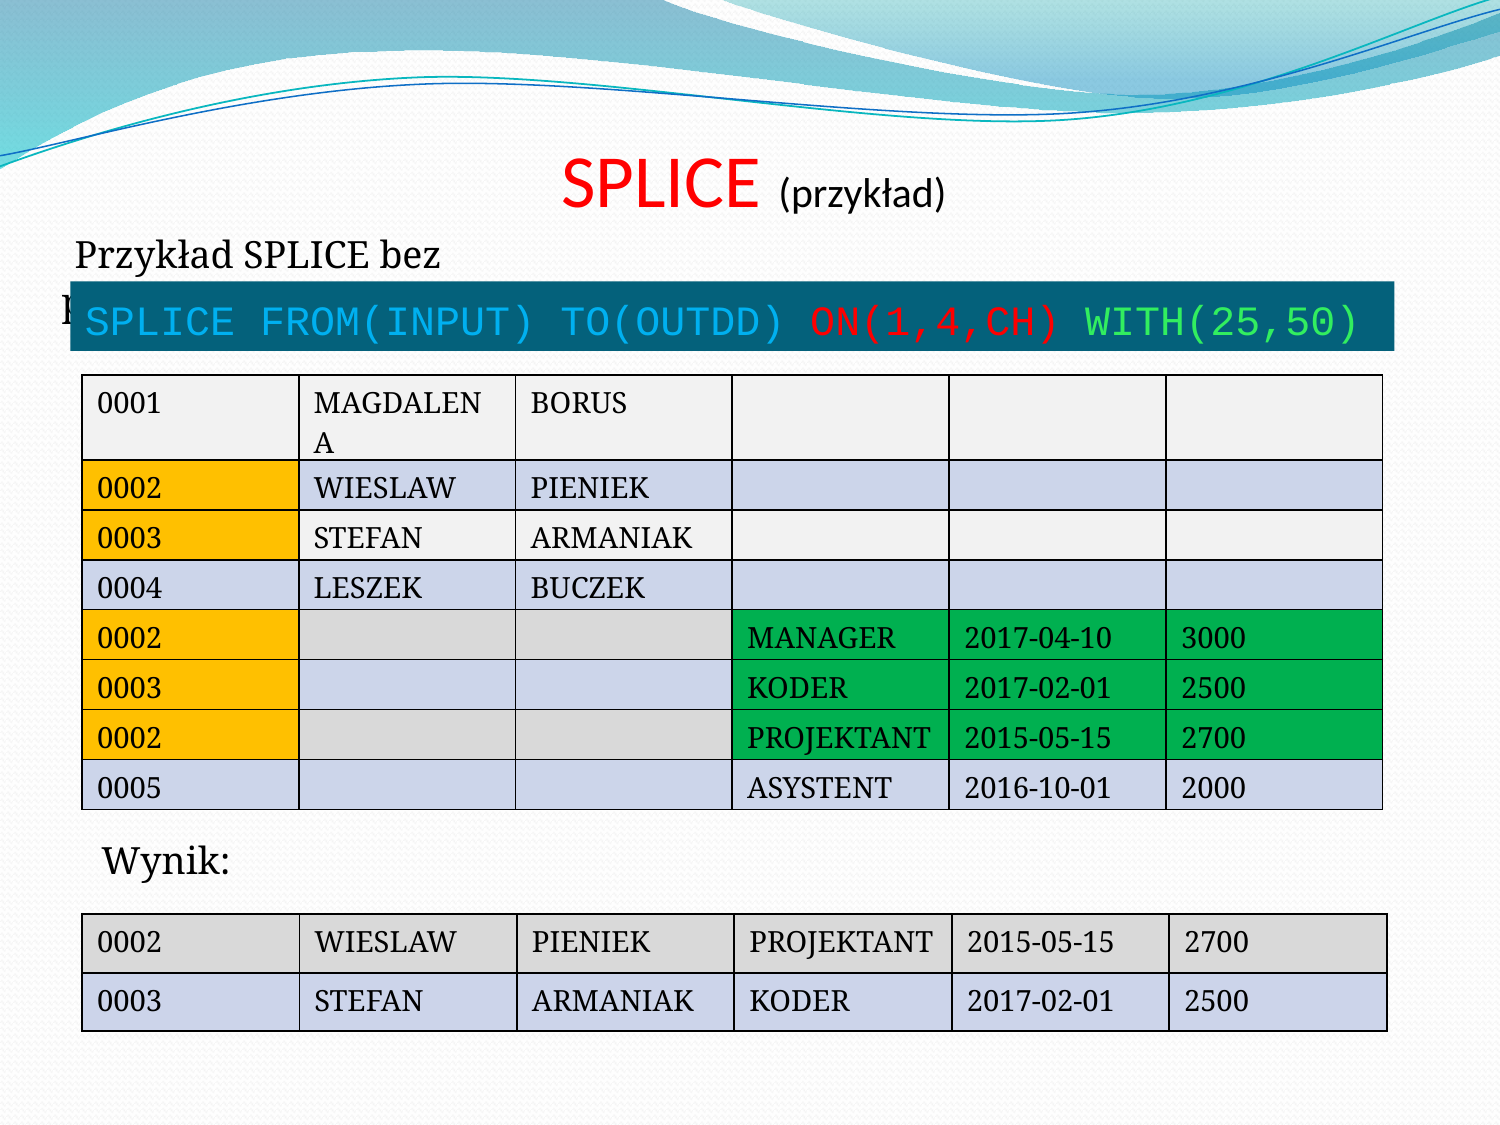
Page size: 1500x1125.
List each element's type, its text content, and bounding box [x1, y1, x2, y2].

table_header [1167, 376, 1382, 459]
table_cell KODER [735, 974, 951, 1030]
text_box Przykład SPLICE bez parametrów: [46, 210, 657, 331]
table_cell LESZEK [300, 561, 515, 609]
table_cell [950, 461, 1165, 509]
table_cell [950, 511, 1165, 559]
table_cell [516, 710, 731, 759]
table_header [300, 610, 515, 659]
table_header WIESLAW [300, 915, 516, 972]
table_header MAGDALENA [300, 376, 515, 459]
table_cell KODER [733, 660, 948, 709]
table_cell [516, 760, 731, 809]
table_cell [1167, 511, 1382, 559]
table_cell PROJEKTANT [733, 710, 948, 759]
table_header 0001 [83, 376, 298, 459]
table_cell [1167, 561, 1382, 609]
text_box SPLICE FROM(INPUT) TO(OUTDD) ON(1,4,CH) WITH(25,50) [70, 281, 1395, 351]
table_header MANAGER [733, 610, 948, 659]
table_cell [300, 660, 515, 709]
table_cell 2017-02-01 [953, 974, 1168, 1030]
table_cell PIENIEK [516, 461, 731, 509]
table_cell STEFAN [300, 974, 516, 1030]
table_header 0002 [83, 610, 298, 659]
table_cell 0003 [83, 660, 298, 709]
table_cell 2000 [1167, 760, 1382, 809]
table_header BORUS [516, 376, 731, 459]
table_cell [733, 561, 948, 609]
table_cell [300, 760, 515, 809]
table_cell 0005 [83, 760, 298, 809]
table_cell [1167, 461, 1382, 509]
table_header [516, 610, 731, 659]
table_cell 0004 [83, 561, 298, 609]
title SPLICE (przykład) [70, 115, 1438, 223]
table_header 3000 [1167, 610, 1382, 659]
table_cell 2015-05-15 [950, 710, 1165, 759]
table_cell [733, 511, 948, 559]
table_cell 2500 [1167, 660, 1382, 709]
table_header [733, 376, 948, 459]
table_header [950, 376, 1165, 459]
table_cell 2500 [1170, 974, 1386, 1030]
table_cell 2700 [1167, 710, 1382, 759]
table_header 2017-04-10 [950, 610, 1165, 659]
table_header 2015-05-15 [953, 915, 1168, 972]
table_cell 0003 [83, 511, 298, 559]
table_header 0002 [83, 915, 299, 972]
text_box Wynik: [86, 829, 246, 890]
table_cell STEFAN [300, 511, 515, 559]
table_cell [950, 561, 1165, 609]
table_cell ARMANIAK [516, 511, 731, 559]
table_cell 2016-10-01 [950, 760, 1165, 809]
table_cell [300, 710, 515, 759]
table_header 2700 [1170, 915, 1386, 972]
table_cell 0003 [83, 974, 299, 1030]
table_cell ASYSTENT [733, 760, 948, 809]
table_cell 0002 [83, 710, 298, 759]
table_cell WIESLAW [300, 461, 515, 509]
table_header PIENIEK [518, 915, 733, 972]
table_cell BUCZEK [516, 561, 731, 609]
table_cell ARMANIAK [518, 974, 733, 1030]
table_header PROJEKTANT [735, 915, 951, 972]
table_cell [516, 660, 731, 709]
table_cell 2017-02-01 [950, 660, 1165, 709]
table_cell 0002 [83, 461, 298, 509]
table_cell [733, 461, 948, 509]
